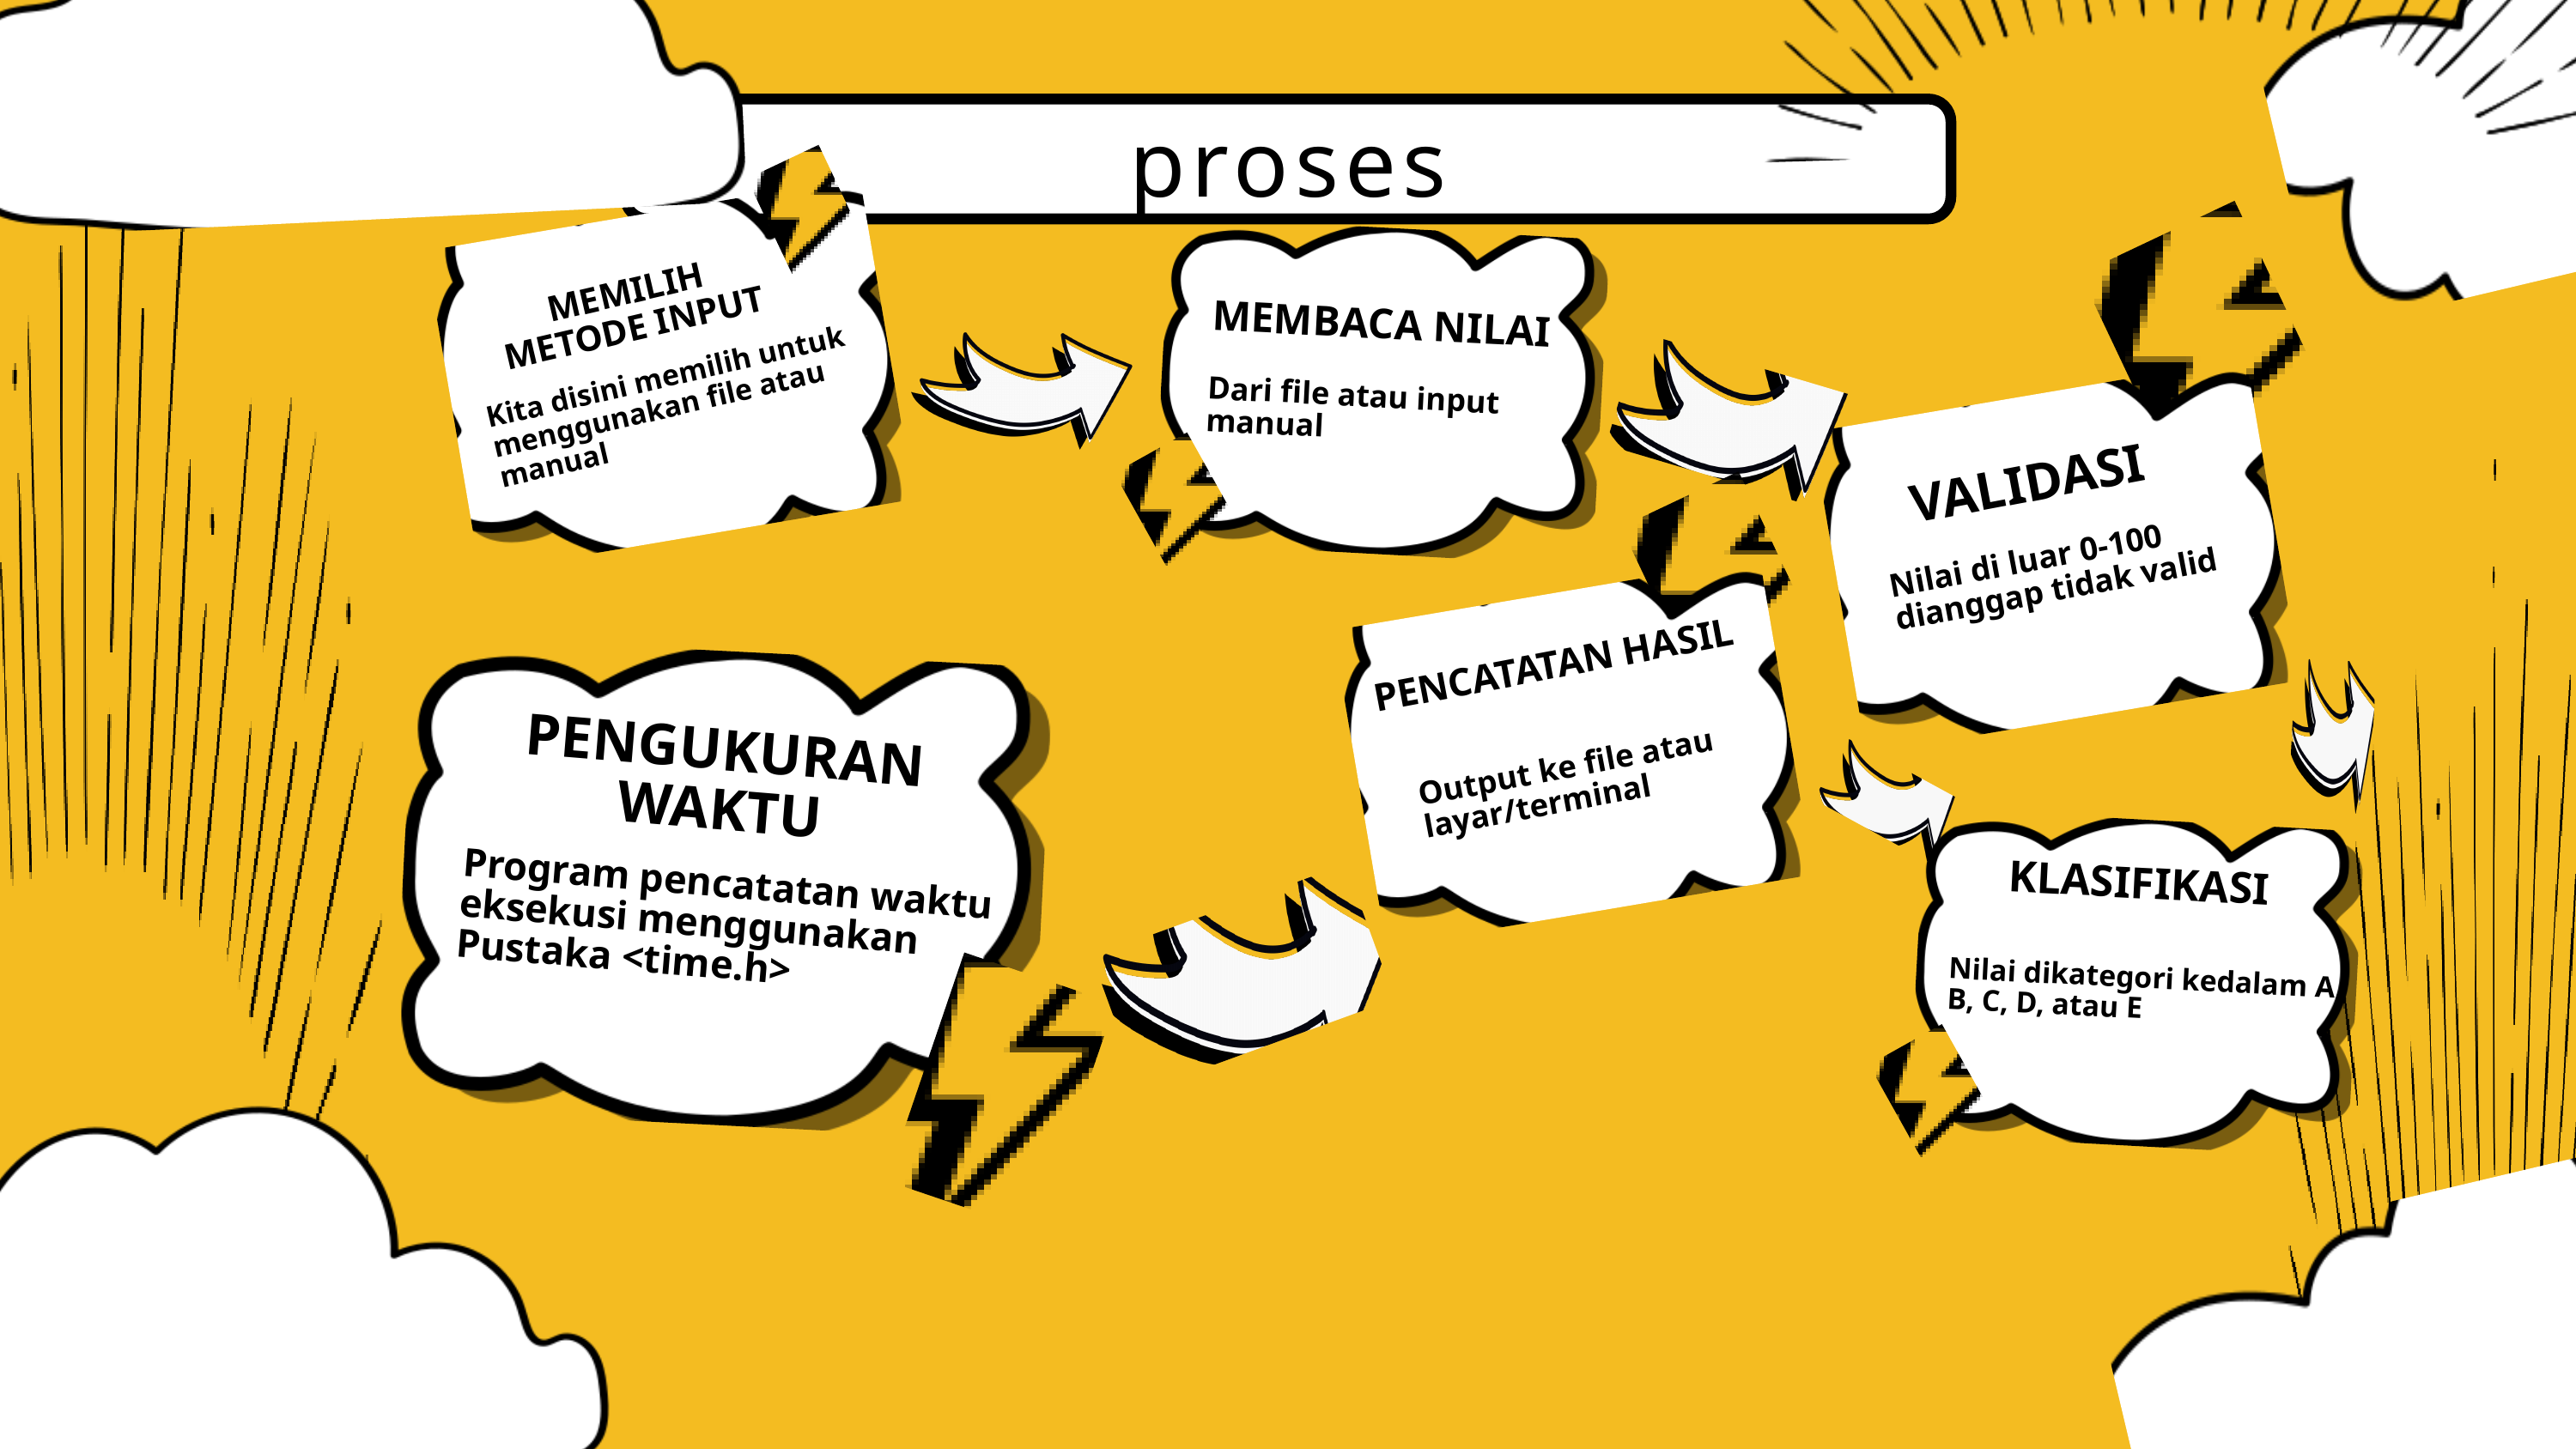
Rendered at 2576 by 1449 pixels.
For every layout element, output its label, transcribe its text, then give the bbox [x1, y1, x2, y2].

text_box [1736, 0, 2576, 157]
text_box [1606, 331, 1852, 508]
text_box Nilai dikategori kedalam A, B, C, D, atau E [1946, 954, 2350, 1036]
text_box [2277, 137, 2576, 332]
text_box [886, 963, 1115, 1233]
text_box [2089, 1157, 2576, 1449]
text_box [1091, 864, 1394, 1092]
text_box PENCATATAN HASIL [1366, 611, 1741, 721]
text_box [1868, 1024, 2004, 1175]
text_box [2260, 459, 2576, 1232]
text_box [1333, 558, 1814, 947]
text_box [1814, 737, 1963, 858]
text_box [624, 99, 1952, 220]
text_box MEMILIH METODE INPUT [471, 239, 789, 382]
text_box [0, 0, 743, 238]
text_box [1620, 471, 1823, 670]
text_box Output ke file atau layar/terminal [1415, 718, 1753, 846]
text_box [391, 635, 1054, 1135]
text_box [1912, 808, 2366, 1158]
text_box [1822, 358, 2297, 753]
text_box Program pencatatan waktu eksekusi menggunakan Pustaka <time.h> [454, 843, 1002, 1010]
text_box [2080, 200, 2346, 459]
text_box PENGUKURAN WAKTU [424, 698, 1021, 866]
text_box KLASIFIKASI [1962, 852, 2316, 917]
text_box [2287, 658, 2377, 815]
text_box [425, 217, 914, 573]
text_box Nilai di luar 0-100 dianggap tidak valid [1886, 500, 2275, 670]
text_box Dari file atau input manual [1205, 373, 1584, 457]
text_box MEMBACA NILAI [1205, 294, 1558, 356]
text_box [769, 227, 871, 288]
text_box [0, 218, 406, 1099]
text_box [1114, 432, 1249, 584]
text_box Kita disini memilih untuk menggunakan file atau manual [483, 313, 891, 494]
text_box [911, 331, 1133, 450]
text_box [1157, 227, 1611, 567]
text_box [0, 1099, 610, 1449]
text_box VALIDASI [1833, 422, 2222, 549]
